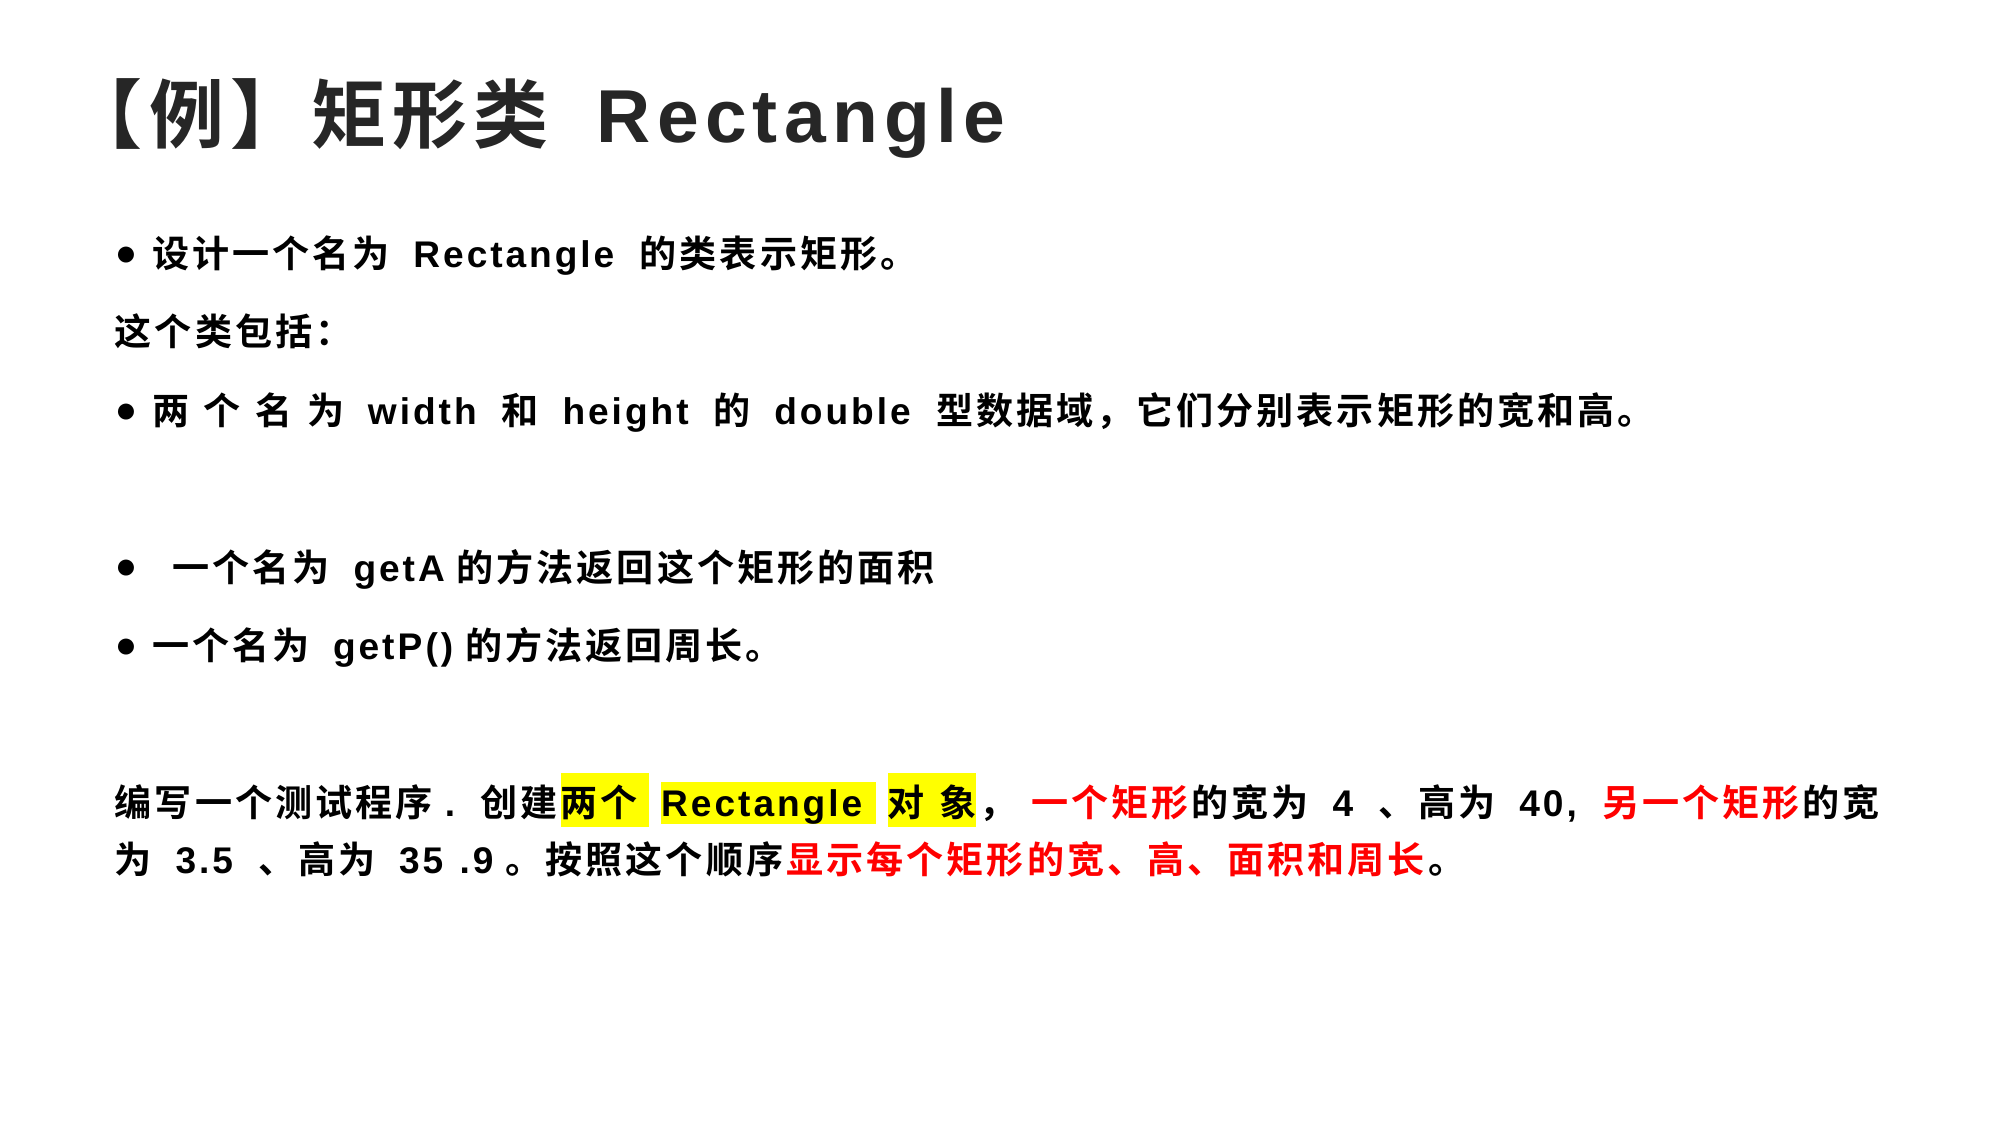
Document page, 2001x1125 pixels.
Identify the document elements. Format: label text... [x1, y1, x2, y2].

list 设计一个名为 Rectangle 的类表示矩形。 这个类包括： 两 个 名 为 width 和 height 的 double 型数据域，它们分别表示矩形的宽和高。 一个名为 getA的方法返回这个矩形的面积 一个名为 getP()的方法返回周长。 编写一个测试程序. 创建两个 Rectangle 对 象， 一个矩形的宽为 4 、高为 40, 另一个矩形的宽为 3.5 、高为 35 .9。按照这个顺序显示每个矩形的宽、高、面积和周长。 [100, 209, 1900, 892]
title 【例】矩形类 Rectangle [53, 54, 1978, 171]
